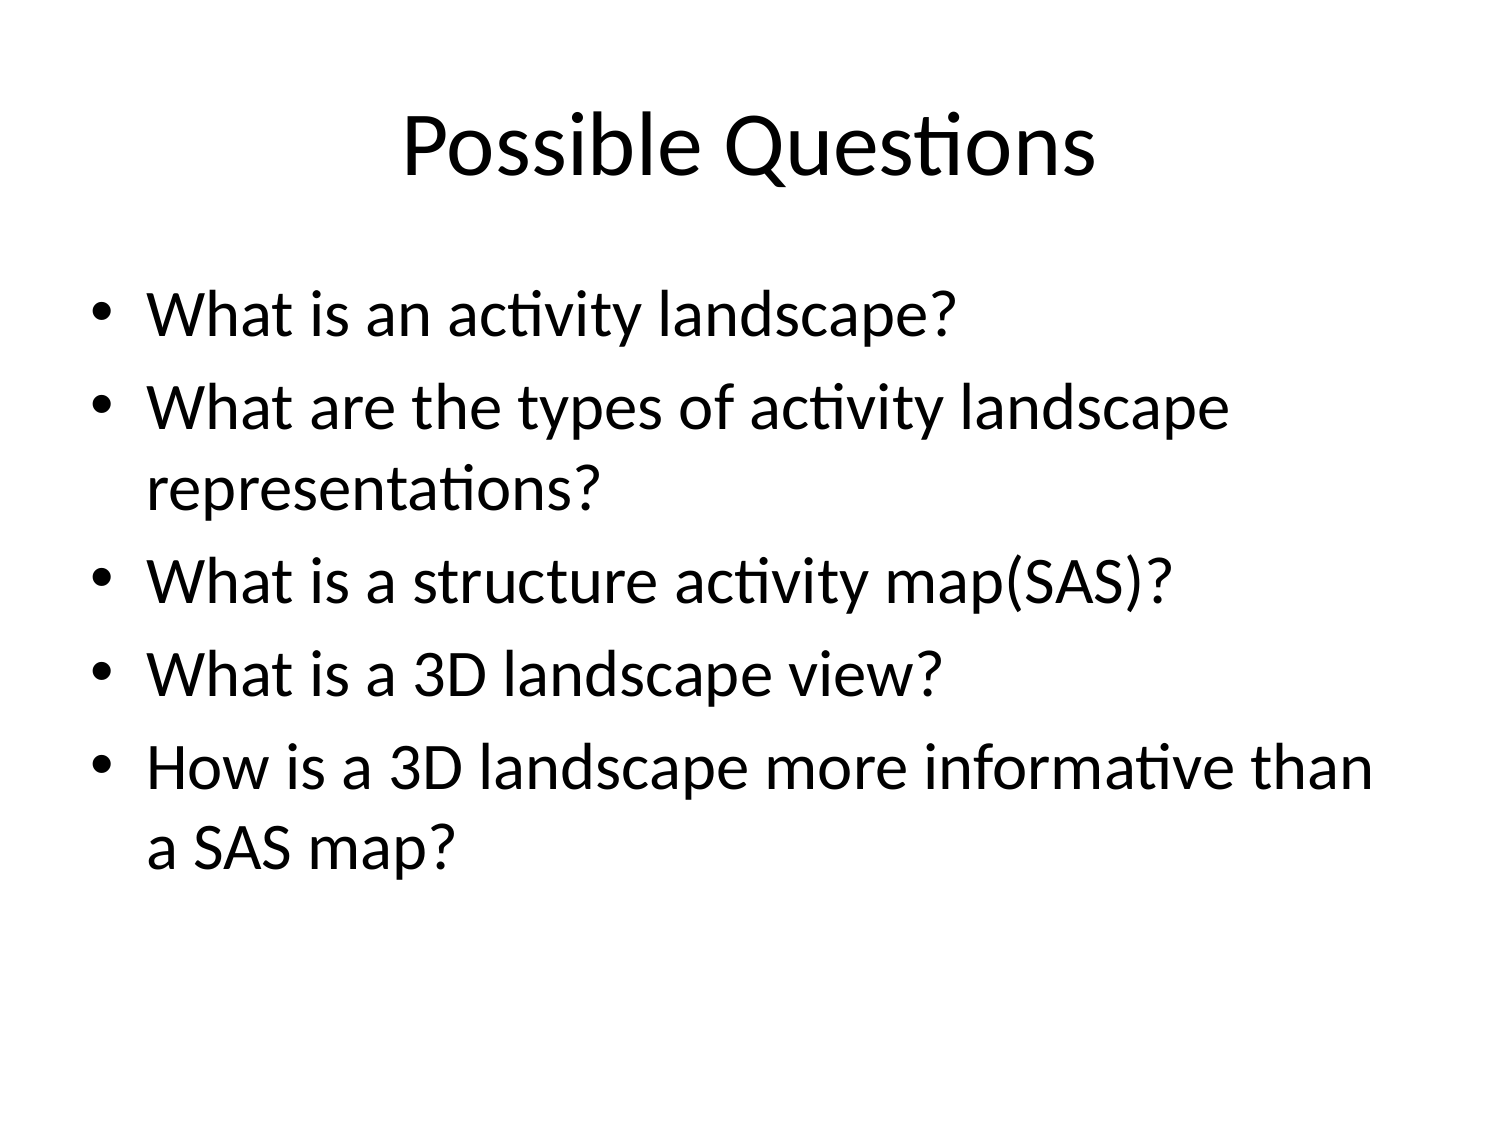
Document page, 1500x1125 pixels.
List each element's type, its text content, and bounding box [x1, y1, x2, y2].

list What is an activity landscape? What are the types of activity landscape representations? What is a structure activity map(SAS)? What is a 3D landscape view? How is a 3D landscape more informative than a SAS map? [75, 262, 1425, 1005]
title Possible Questions [75, 45, 1425, 233]
